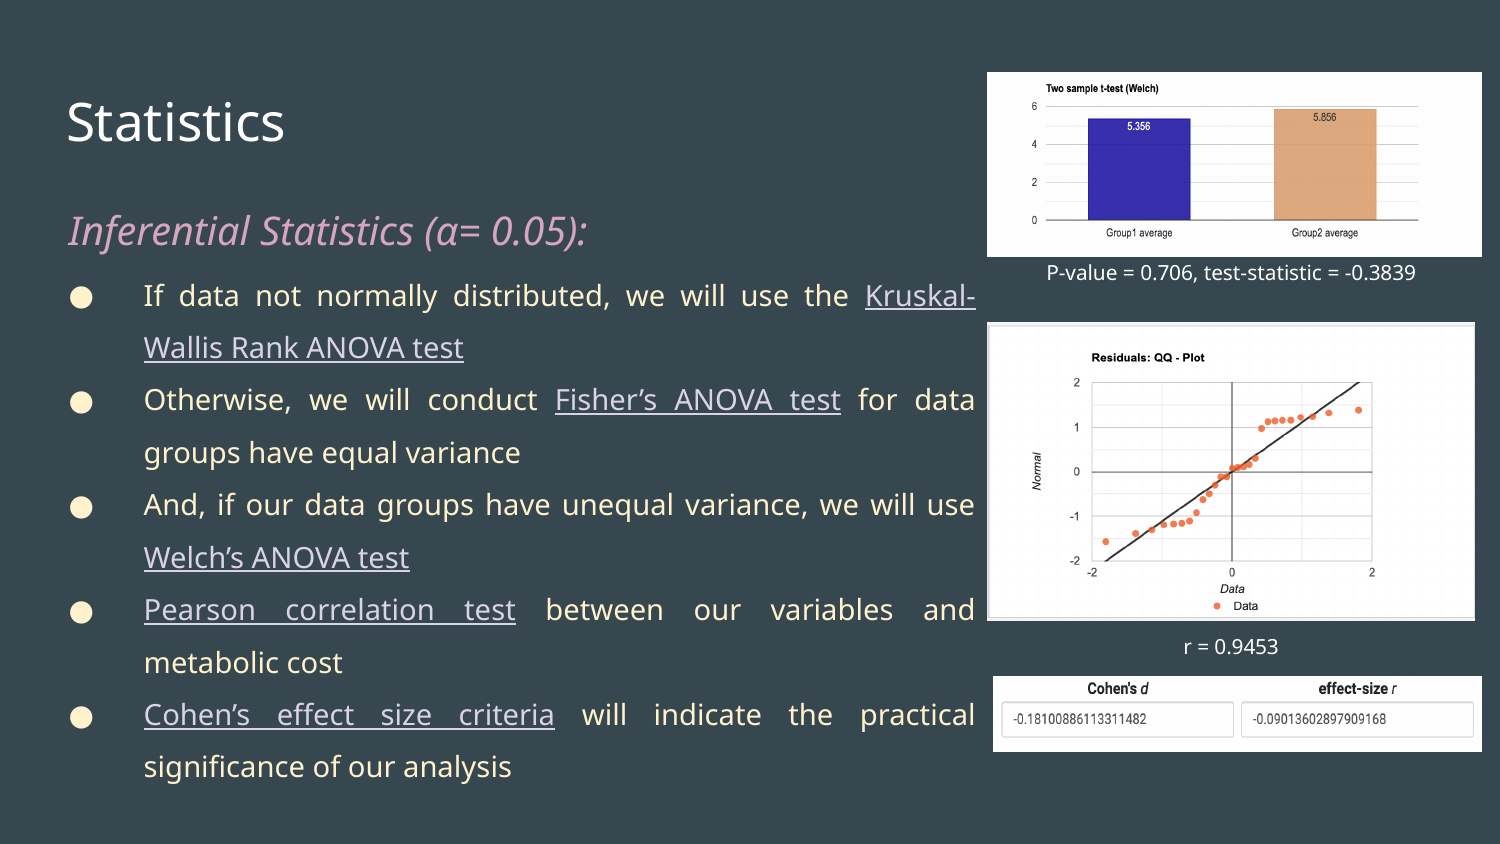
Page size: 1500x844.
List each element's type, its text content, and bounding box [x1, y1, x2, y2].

picture [986, 72, 1482, 258]
picture [986, 322, 1476, 622]
list Inferential Statistics (α= 0.05): If data not normally distributed, we will use the Kruskal-Wallis Rank ANOVA test Otherwise, we will conduct Fisher’s ANOVA test for data groups have equal variance And, if our data groups have unequal variance, we will use Welch’s ANOVA test Pearson correlation test between our variables and metabolic cost Cohen’s effect size criteria will indicate the practical significance of our analysis [53, 166, 992, 802]
text_box P-value = 0.706, test-statistic = -0.3839 [994, 265, 1468, 298]
text_box r = 0.9453 [990, 629, 1472, 672]
title Statistics [51, 72, 985, 167]
picture [992, 676, 1482, 753]
